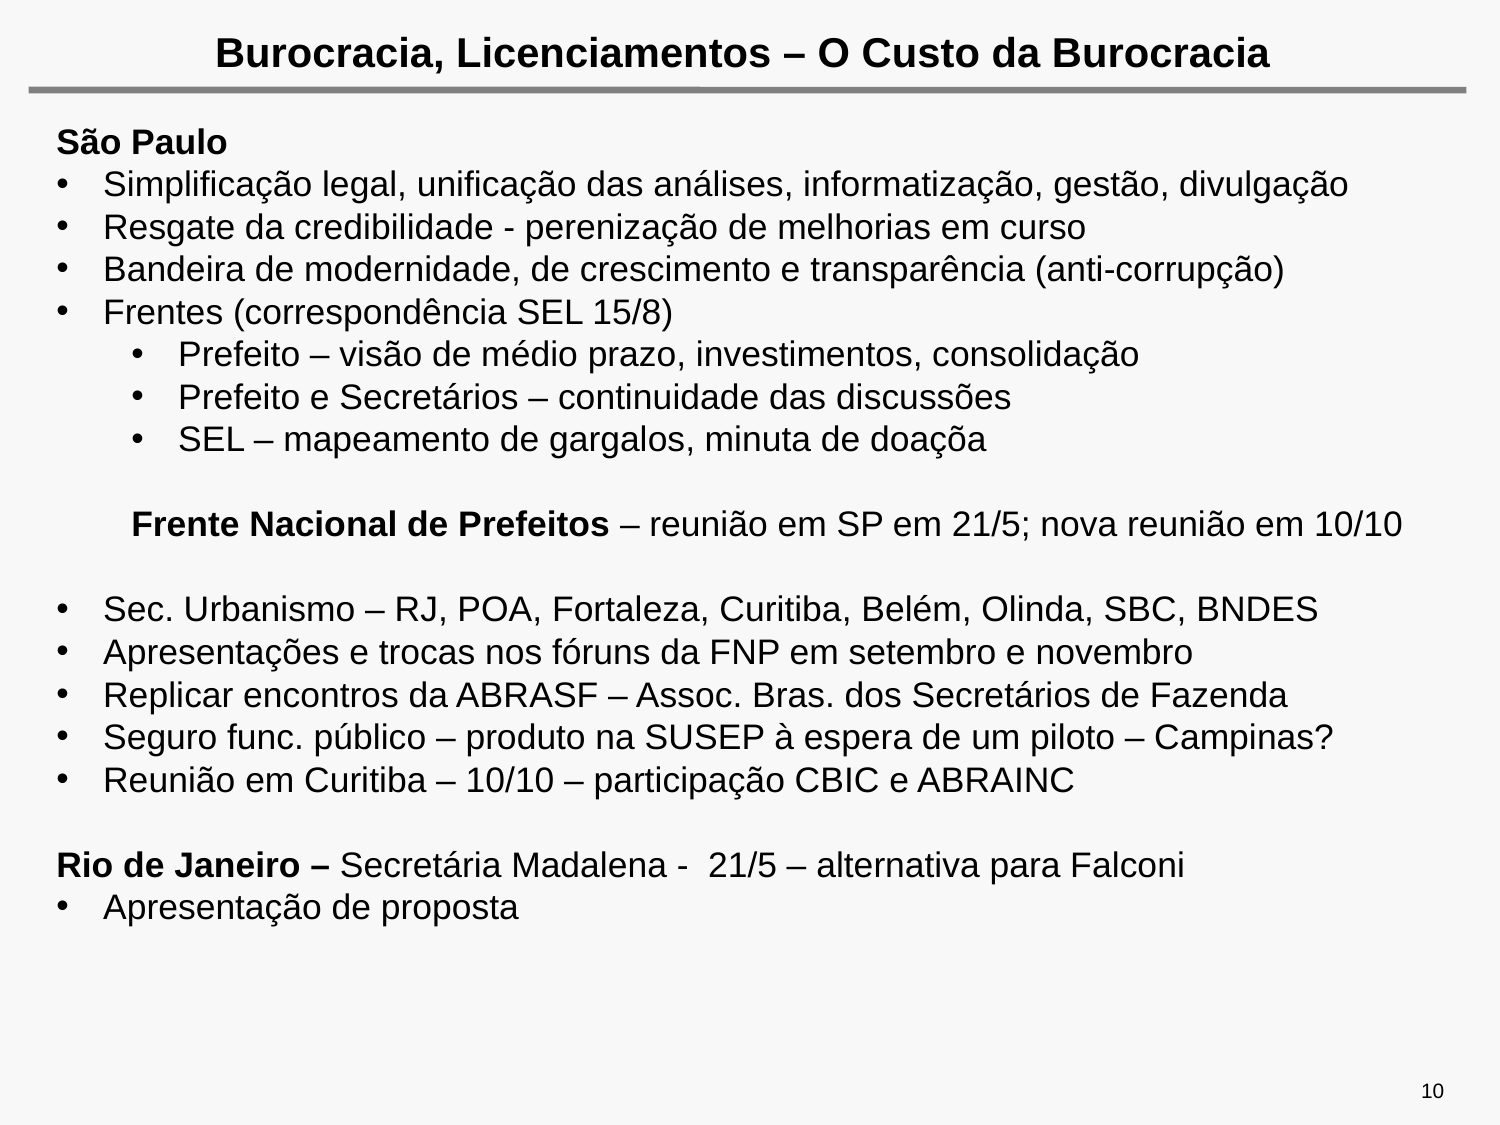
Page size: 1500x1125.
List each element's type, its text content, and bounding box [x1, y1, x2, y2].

text_box [29, 101, 1445, 204]
text_box São Paulo Simplificação legal, unificação das análises, informatização, gestão, divulgação Resgate da credibilidade - perenização de melhorias em curso Bandeira de modernidade, de crescimento e transparência (anti-corrupção) Frentes (correspondência SEL 15/8) Prefeito – visão de médio prazo, investimentos, consolidação Prefeito e Secretários – continuidade das discussões SEL – mapeamento de gargalos, minuta de doaçõa Frente Nacional de Prefeitos – reunião em SP em 21/5; nova reunião em 10/10 Sec. Urbanismo – RJ, POA, Fortaleza, Curitiba, Belém, Olinda, SBC, BNDES Apresentações e trocas nos fóruns da FNP em setembro e novembro Replicar encontros da ABRASF – Assoc. Bras. dos Secretários de Fazenda Seguro func. público – produto na SUSEP à espera de um piloto – Campinas? Reunião em Curitiba – 10/10 – participação CBIC e ABRAINC Rio de Janeiro – Secretária Madalena - 21/5 – alternativa para Falconi Apresentação de proposta [45, 113, 1461, 975]
text_box 10 [1210, 1070, 1459, 1111]
title Burocracia, Licenciamentos – O Custo da Burocracia [29, 25, 1457, 79]
